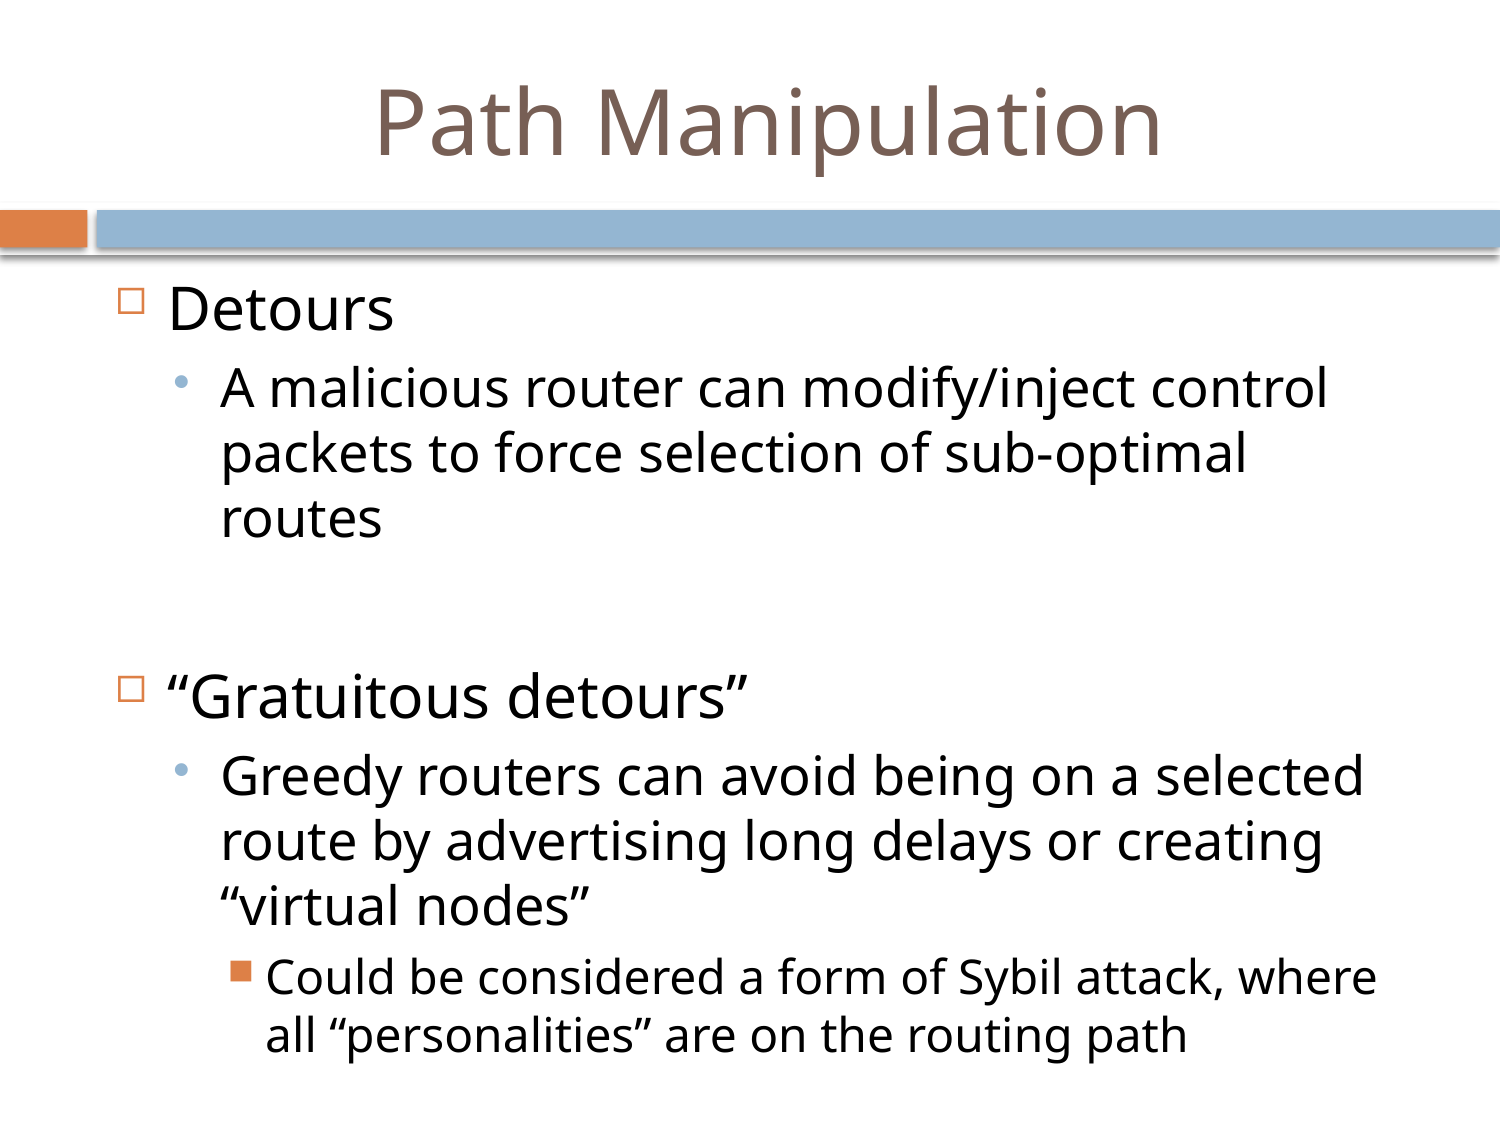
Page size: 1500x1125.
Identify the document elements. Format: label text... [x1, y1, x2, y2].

title Path Manipulation [100, 37, 1438, 200]
list Detours A malicious router can modify/inject control packets to force selection of sub-optimal routes “Gratuitous detours” Greedy routers can avoid being on a selected route by advertising long delays or creating “virtual nodes” Could be considered a form of Sybil attack, where all “personalities” are on the routing path [100, 262, 1438, 1000]
